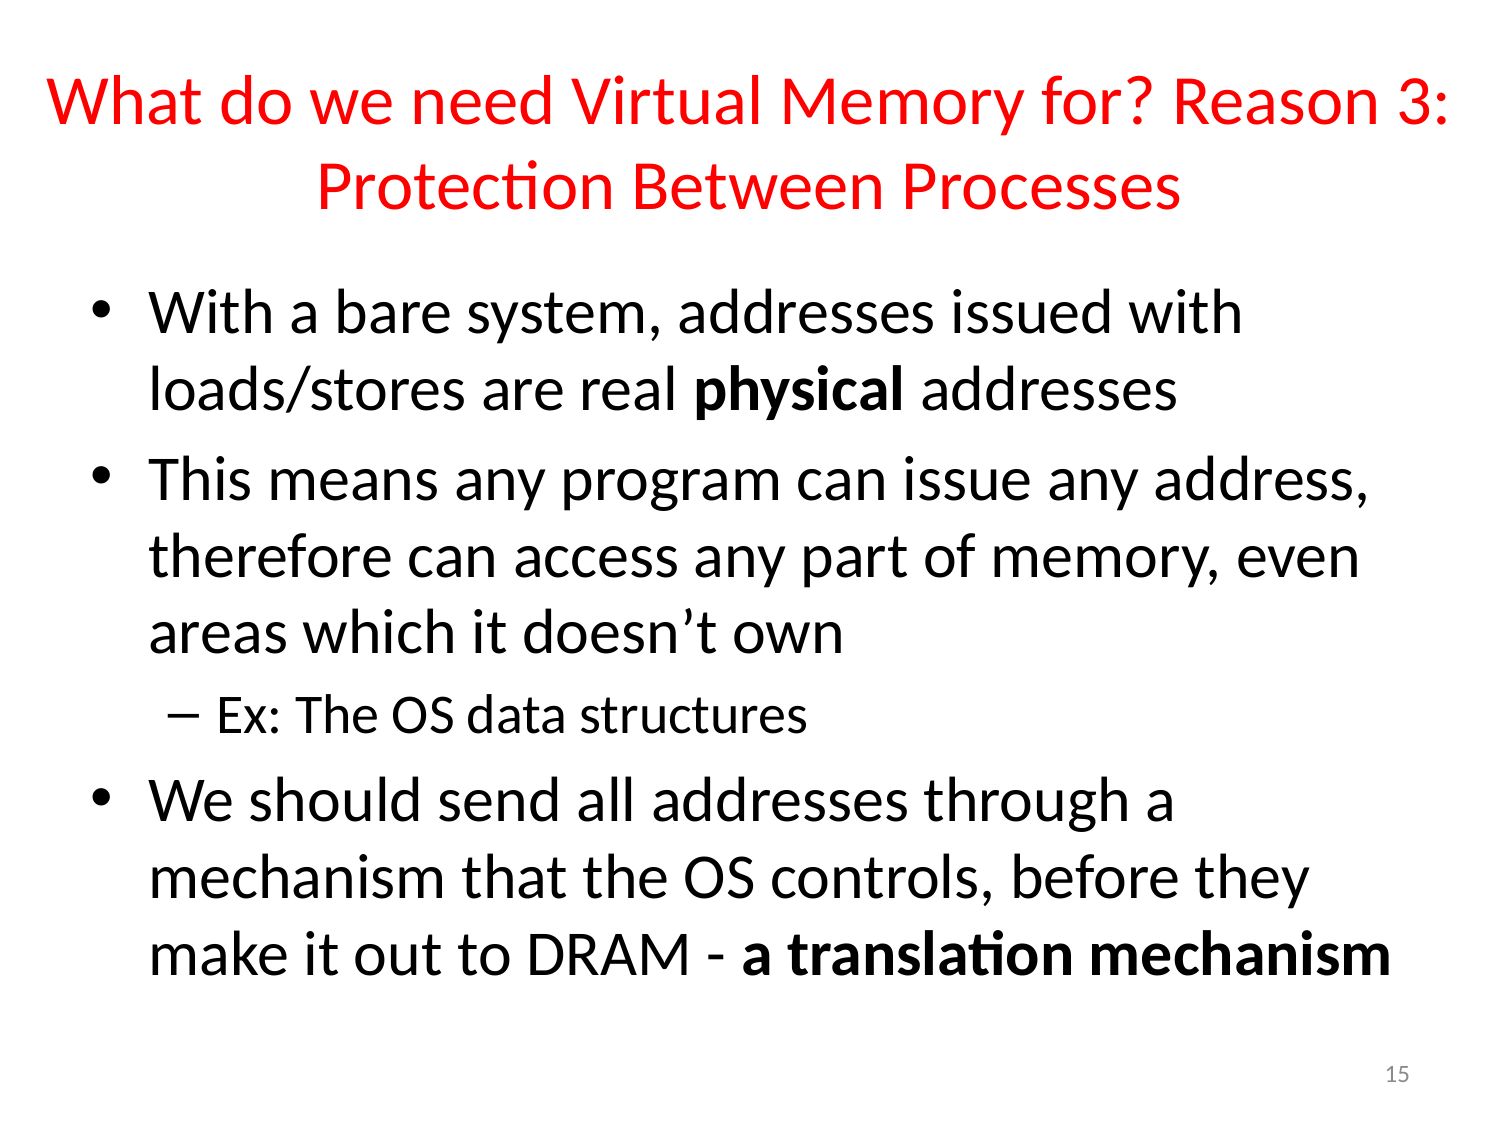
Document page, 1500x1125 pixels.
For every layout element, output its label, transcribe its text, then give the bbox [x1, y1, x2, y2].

title What do we need Virtual Memory for? Reason 3: Protection Between Processes [0, 45, 1500, 233]
slide_number 15 [1074, 1042, 1425, 1103]
list With a bare system, addresses issued with loads/stores are real physical addresses This means any program can issue any address, therefore can access any part of memory, even areas which it doesn’t own Ex: The OS data structures We should send all addresses through a mechanism that the OS controls, before they make it out to DRAM - a translation mechanism [75, 262, 1425, 1005]
